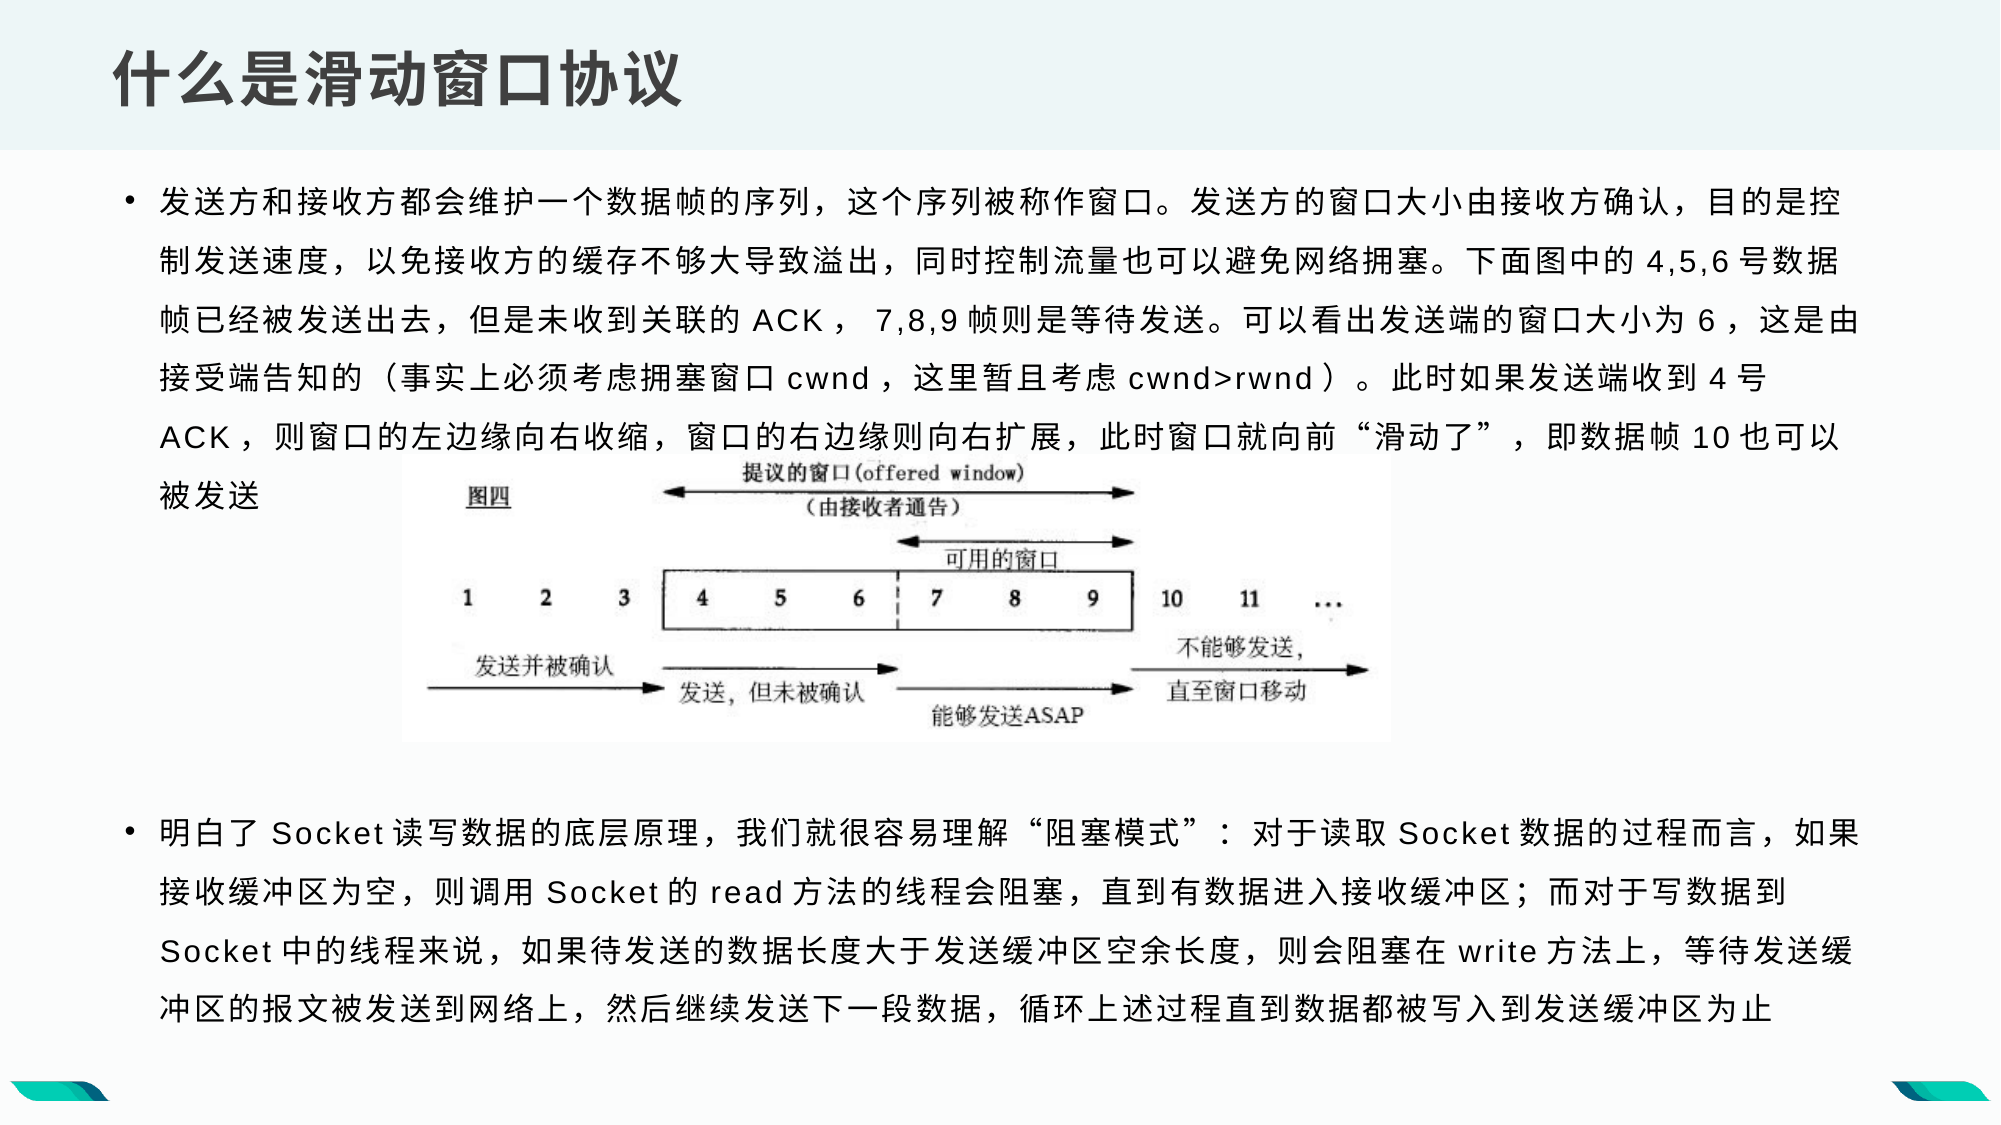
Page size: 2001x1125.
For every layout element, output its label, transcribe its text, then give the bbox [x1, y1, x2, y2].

list 发送方和接收方都会维护一个数据帧的序列，这个序列被称作窗口。发送方的窗口大小由接收方确认，目的是控制发送速度，以免接收方的缓存不够大导致溢出，同时控制流量也可以避免网络拥塞。下面图中的4,5,6号数据帧已经被发送出去，但是未收到关联的ACK，7,8,9帧则是等待发送。可以看出发送端的窗口大小为6，这是由接受端告知的（事实上必须考虑拥塞窗口cwnd，这里暂且考虑cwnd>rwnd）。此时如果发送端收到4号ACK，则窗口的左边缘向右收缩，窗口的右边缘则向右扩展，此时窗口就向前“滑动了”，即数据帧10也可以被发送 明白了Socket读写数据的底层原理，我们就很容易理解“阻塞模式”：对于读取Socket数据的过程而言，如果接收缓冲区为空，则调用Socket的read方法的线程会阻塞，直到有数据进入接收缓冲区；而对于写数据到Socket中的线程来说，如果待发送的数据长度大于发送缓冲区空余长度，则会阻塞在write方法上，等待发送缓冲区的报文被发送到网络上，然后继续发送下一段数据，循环上述过程直到数据都被写入到发送缓冲区为止 [109, 156, 1891, 1041]
text_box 什么是滑动窗口协议 [99, 25, 1901, 125]
picture [0, 1057, 119, 1125]
picture [402, 454, 1391, 742]
picture [1881, 1057, 2000, 1125]
text_box [0, 0, 2000, 151]
